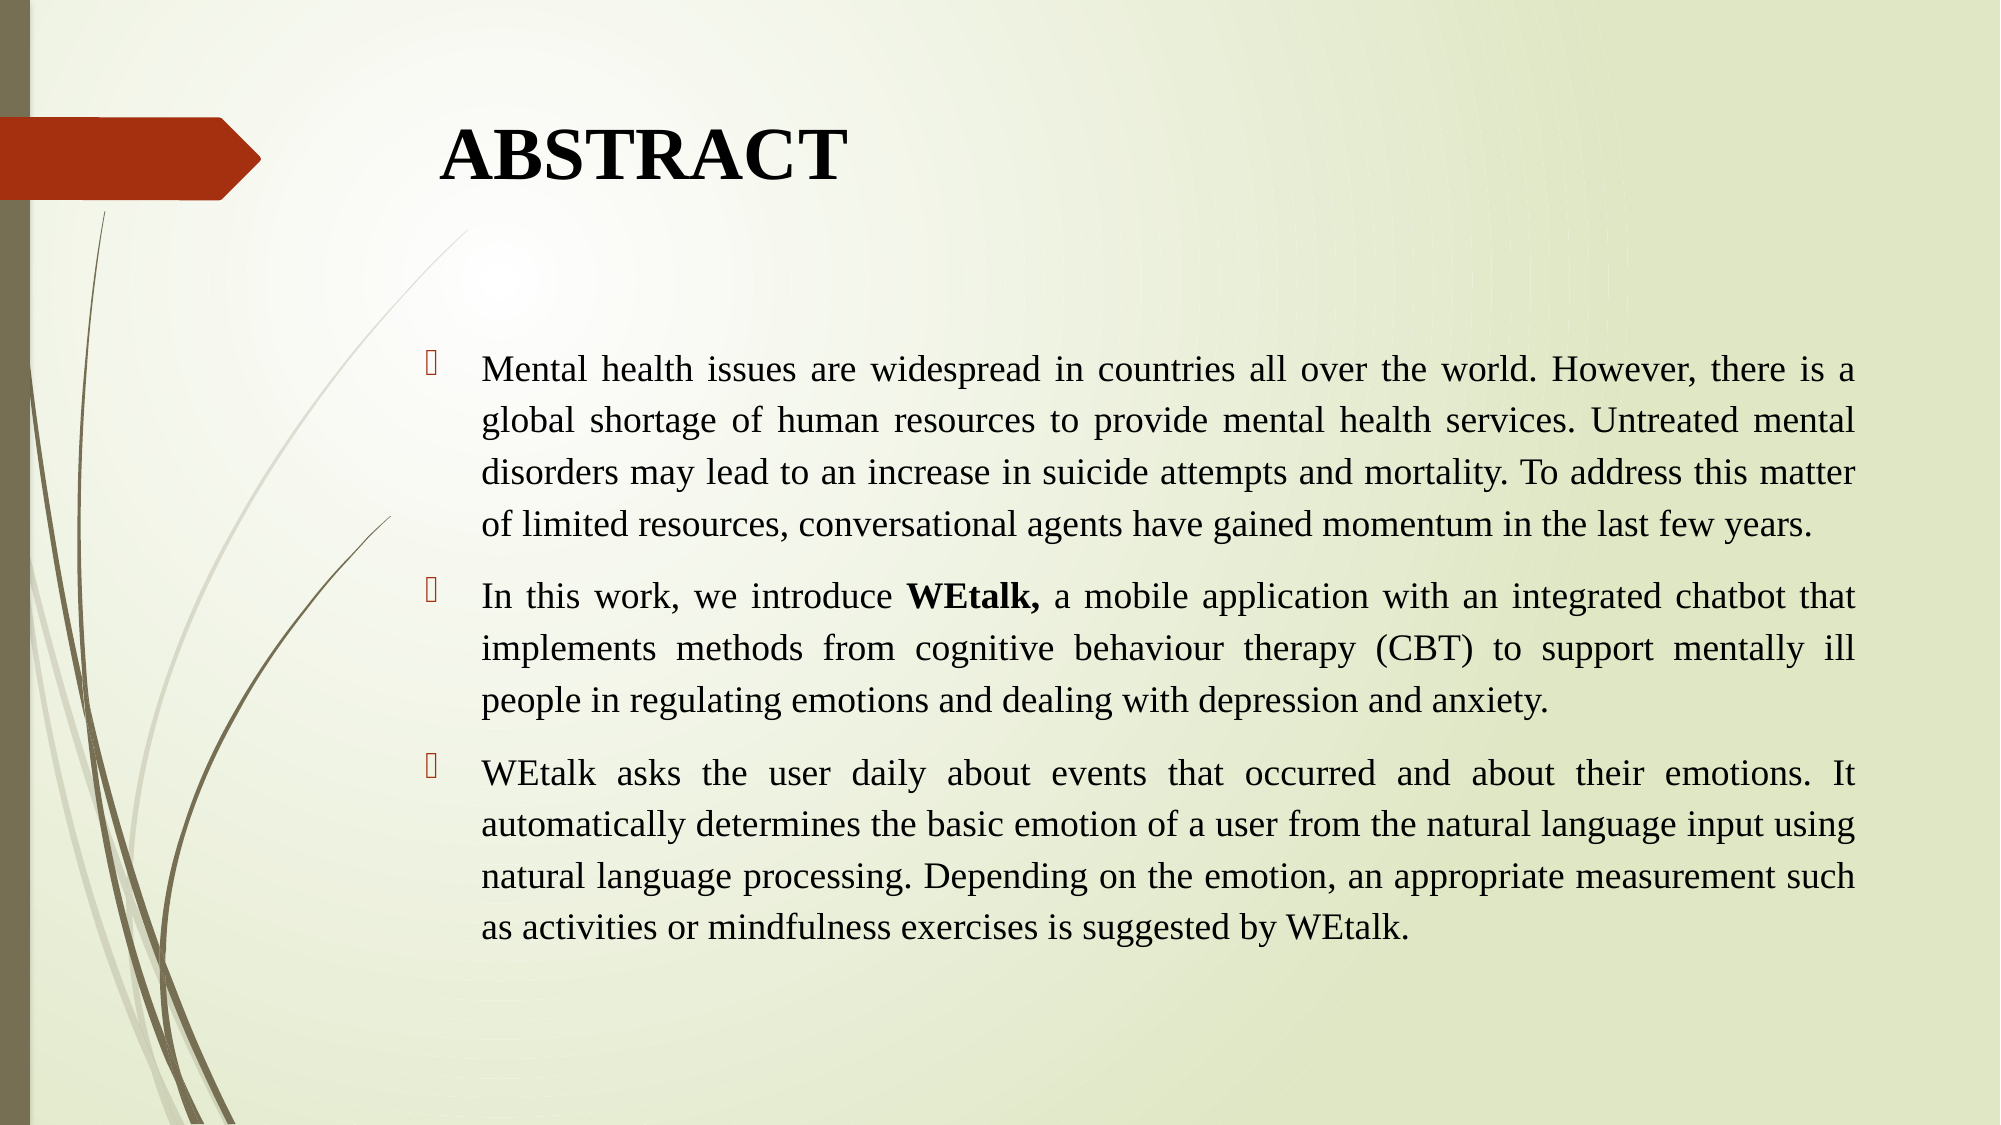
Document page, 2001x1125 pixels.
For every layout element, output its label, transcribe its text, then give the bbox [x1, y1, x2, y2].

list Mental health issues are widespread in countries all over the world. However, there is a global shortage of human resources to provide mental health services. Untreated mental disorders may lead to an increase in suicide attempts and mortality. To address this matter of limited resources, conversational agents have gained momentum in the last few years. In this work, we introduce WEtalk, a mobile application with an integrated chatbot that implements methods from cognitive behaviour therapy (CBT) to support mentally ill people in regulating emotions and dealing with depression and anxiety. WEtalk asks the user daily about events that occurred and about their emotions. It automatically determines the basic emotion of a user from the natural language input using natural language processing. Depending on the emotion, an appropriate measurement such as activities or mindfulness exercises is suggested by WEtalk. [410, 329, 1873, 1028]
title ABSTRACT [424, 97, 1887, 308]
